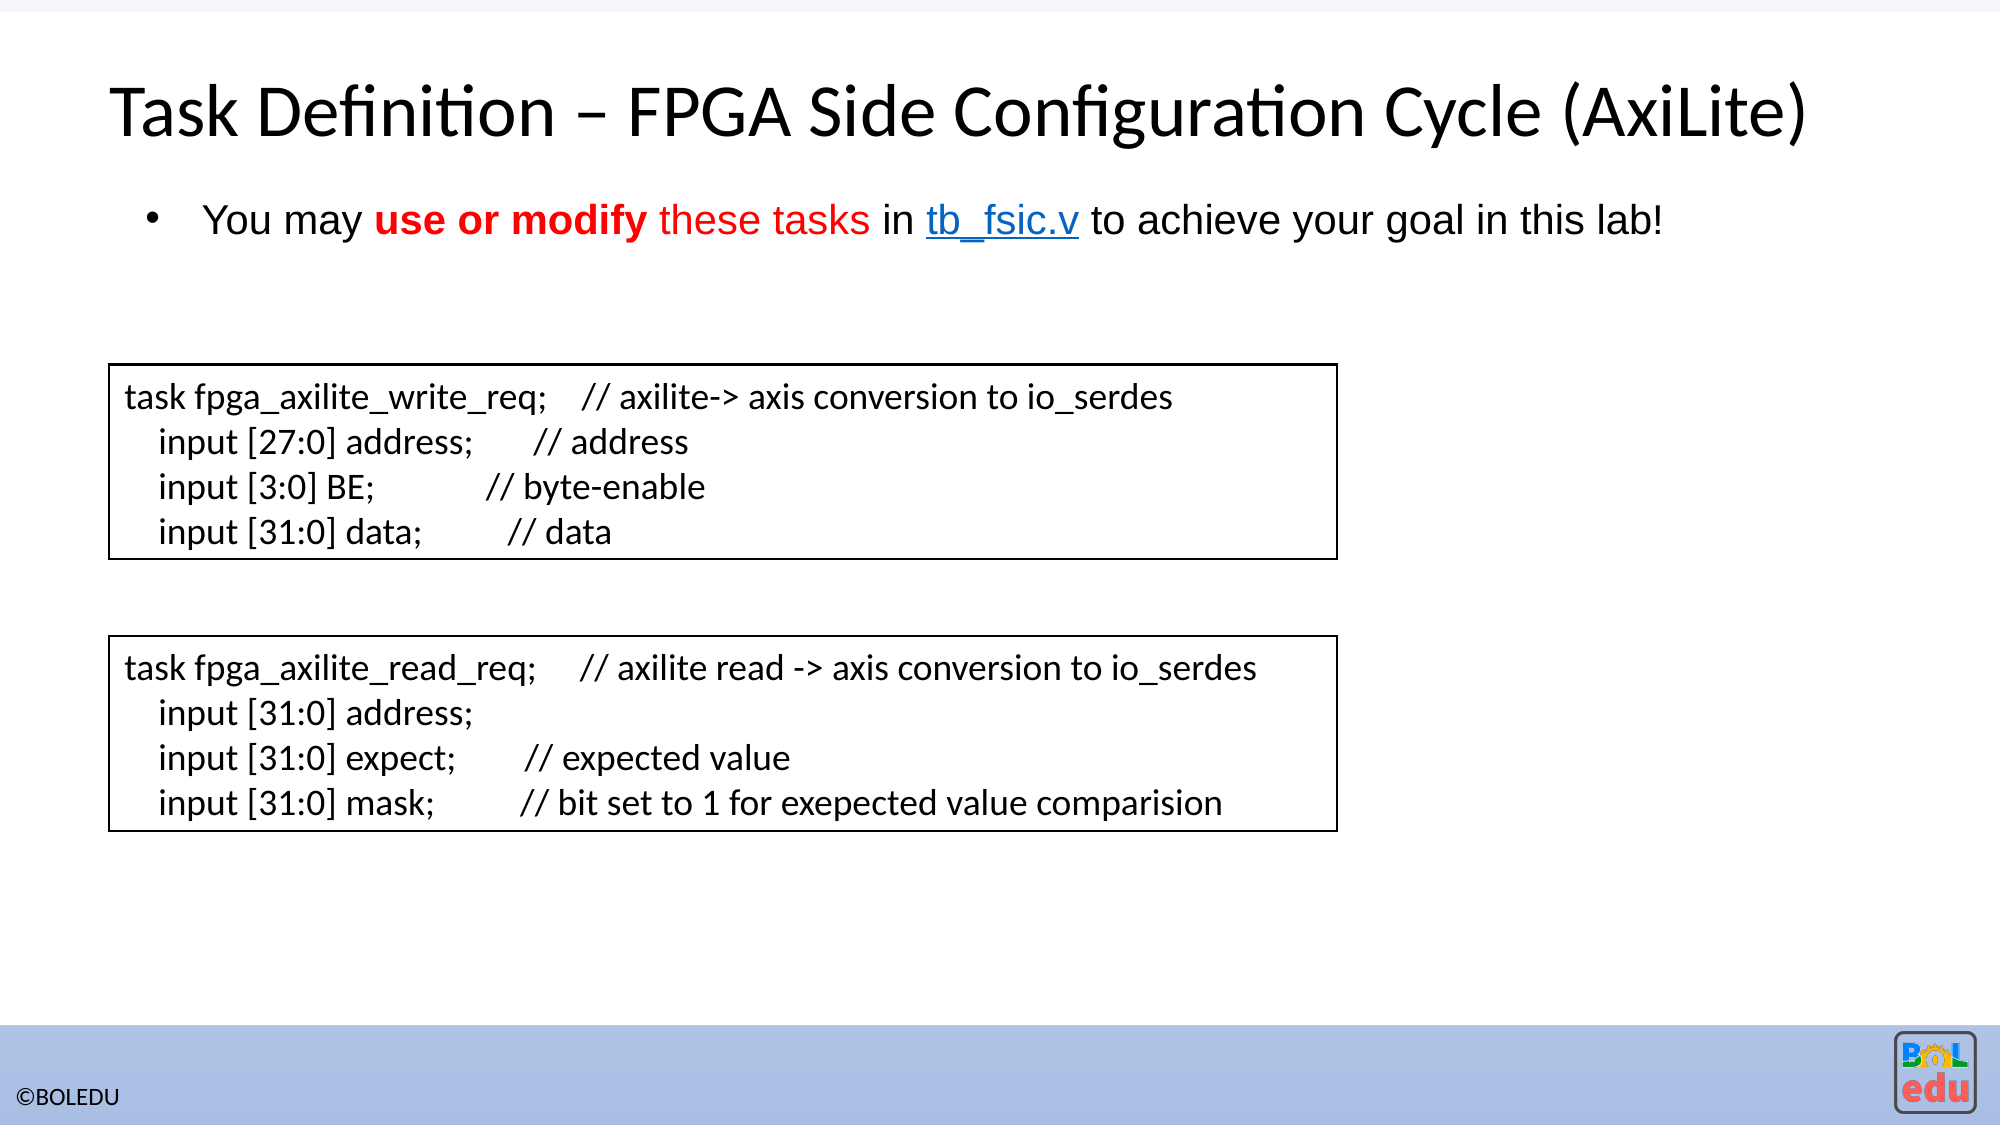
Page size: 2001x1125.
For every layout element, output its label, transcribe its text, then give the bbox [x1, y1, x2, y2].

text_box You may use or modify these tasks in tb_fsic.v to achieve your goal in this lab! [130, 185, 1691, 250]
text_box task fpga_axilite_read_req; // axilite read -> axis conversion to io_serdes input [31:0] address; input [31:0] expect; // expected value input [31:0] mask; // bit set to 1 for exepected value comparision [109, 635, 1337, 831]
text_box task fpga_axilite_write_req; // axilite-> axis conversion to io_serdes input [27:0] address; // address input [3:0] BE; // byte-enable input [31:0] data; // data [109, 364, 1337, 560]
picture [1894, 1031, 1981, 1114]
text_box Task Definition – FPGA Side Configuration Cycle (AxiLite) [94, 53, 1866, 159]
